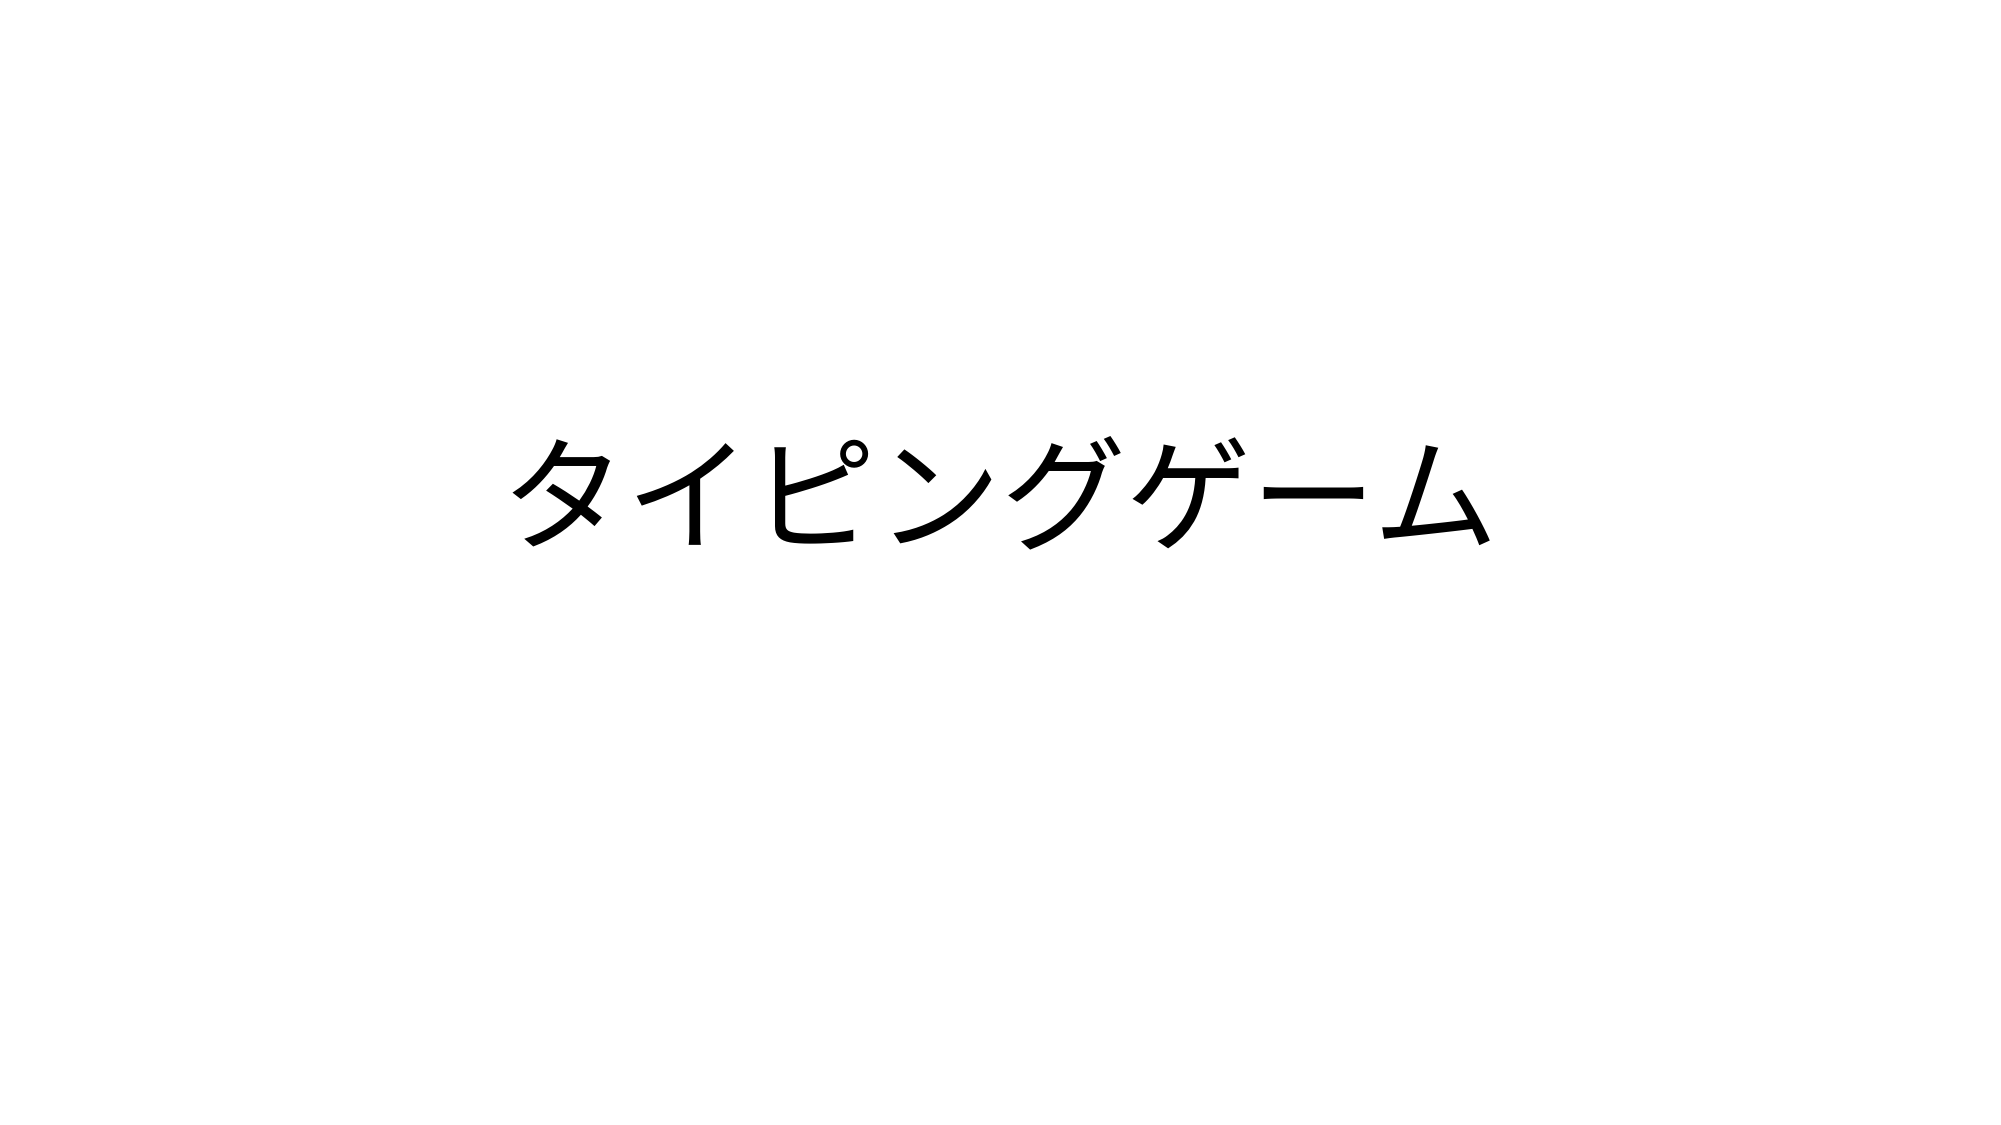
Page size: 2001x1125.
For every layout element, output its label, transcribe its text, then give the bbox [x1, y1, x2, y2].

title タイピングゲーム [249, 184, 1750, 576]
